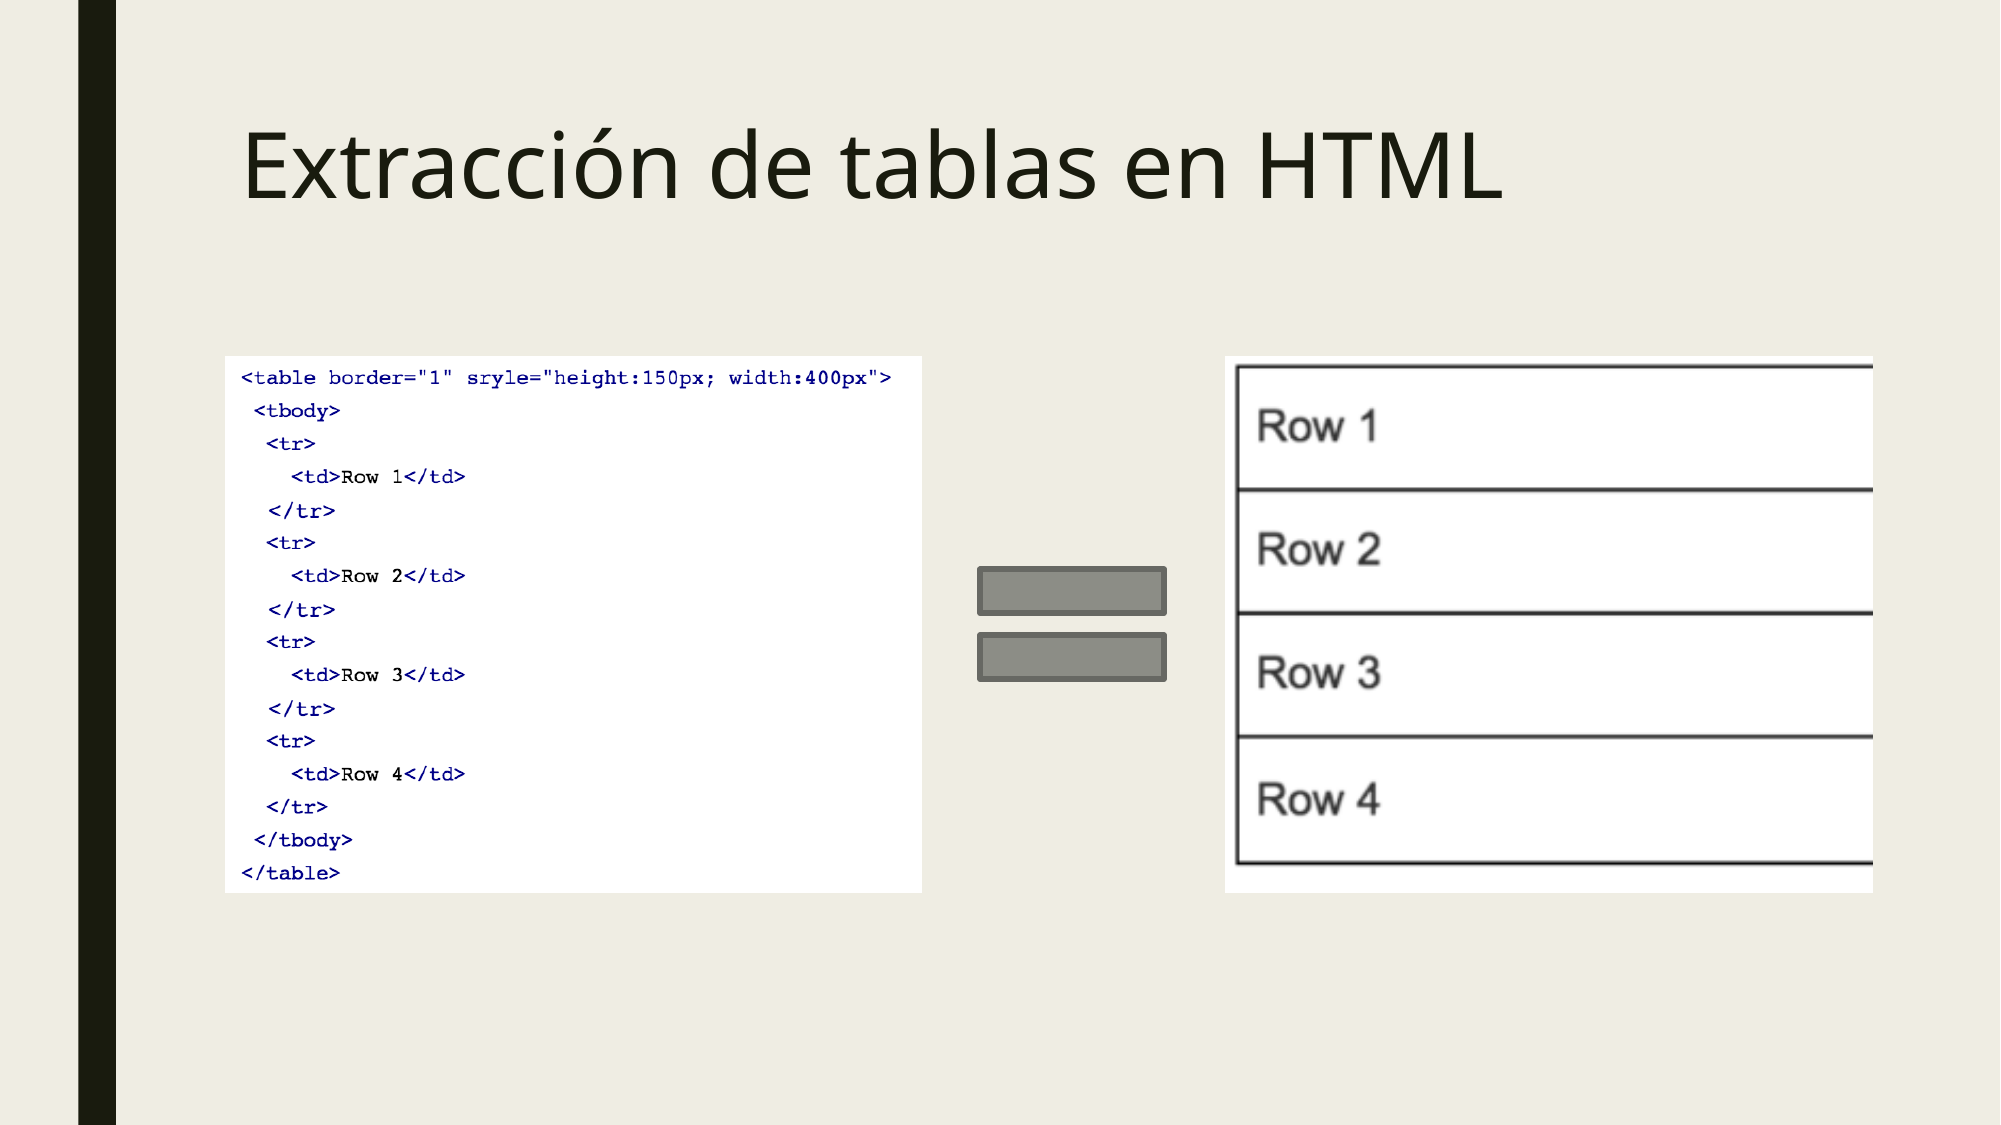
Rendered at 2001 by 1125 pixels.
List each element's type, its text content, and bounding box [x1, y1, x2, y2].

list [224, 356, 922, 893]
text_box [977, 566, 1167, 616]
picture [1225, 356, 1873, 893]
text_box [977, 632, 1167, 682]
title Extracción de tablas en HTML [225, 112, 1800, 357]
